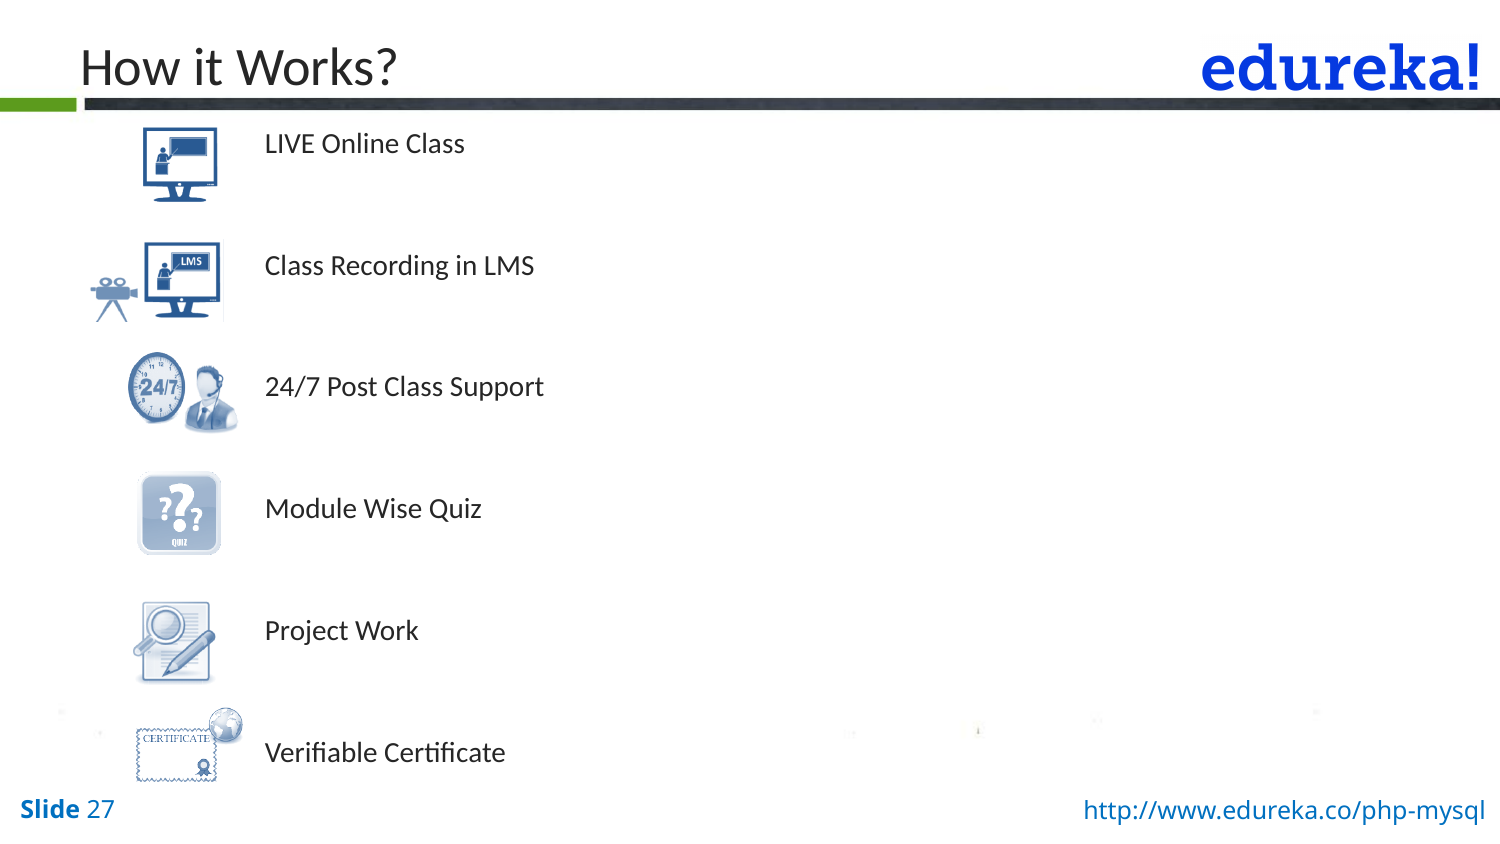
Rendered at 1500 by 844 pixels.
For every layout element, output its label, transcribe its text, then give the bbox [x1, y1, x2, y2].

picture [0, 0, 1500, 844]
text_box How it Works? [65, 23, 826, 104]
